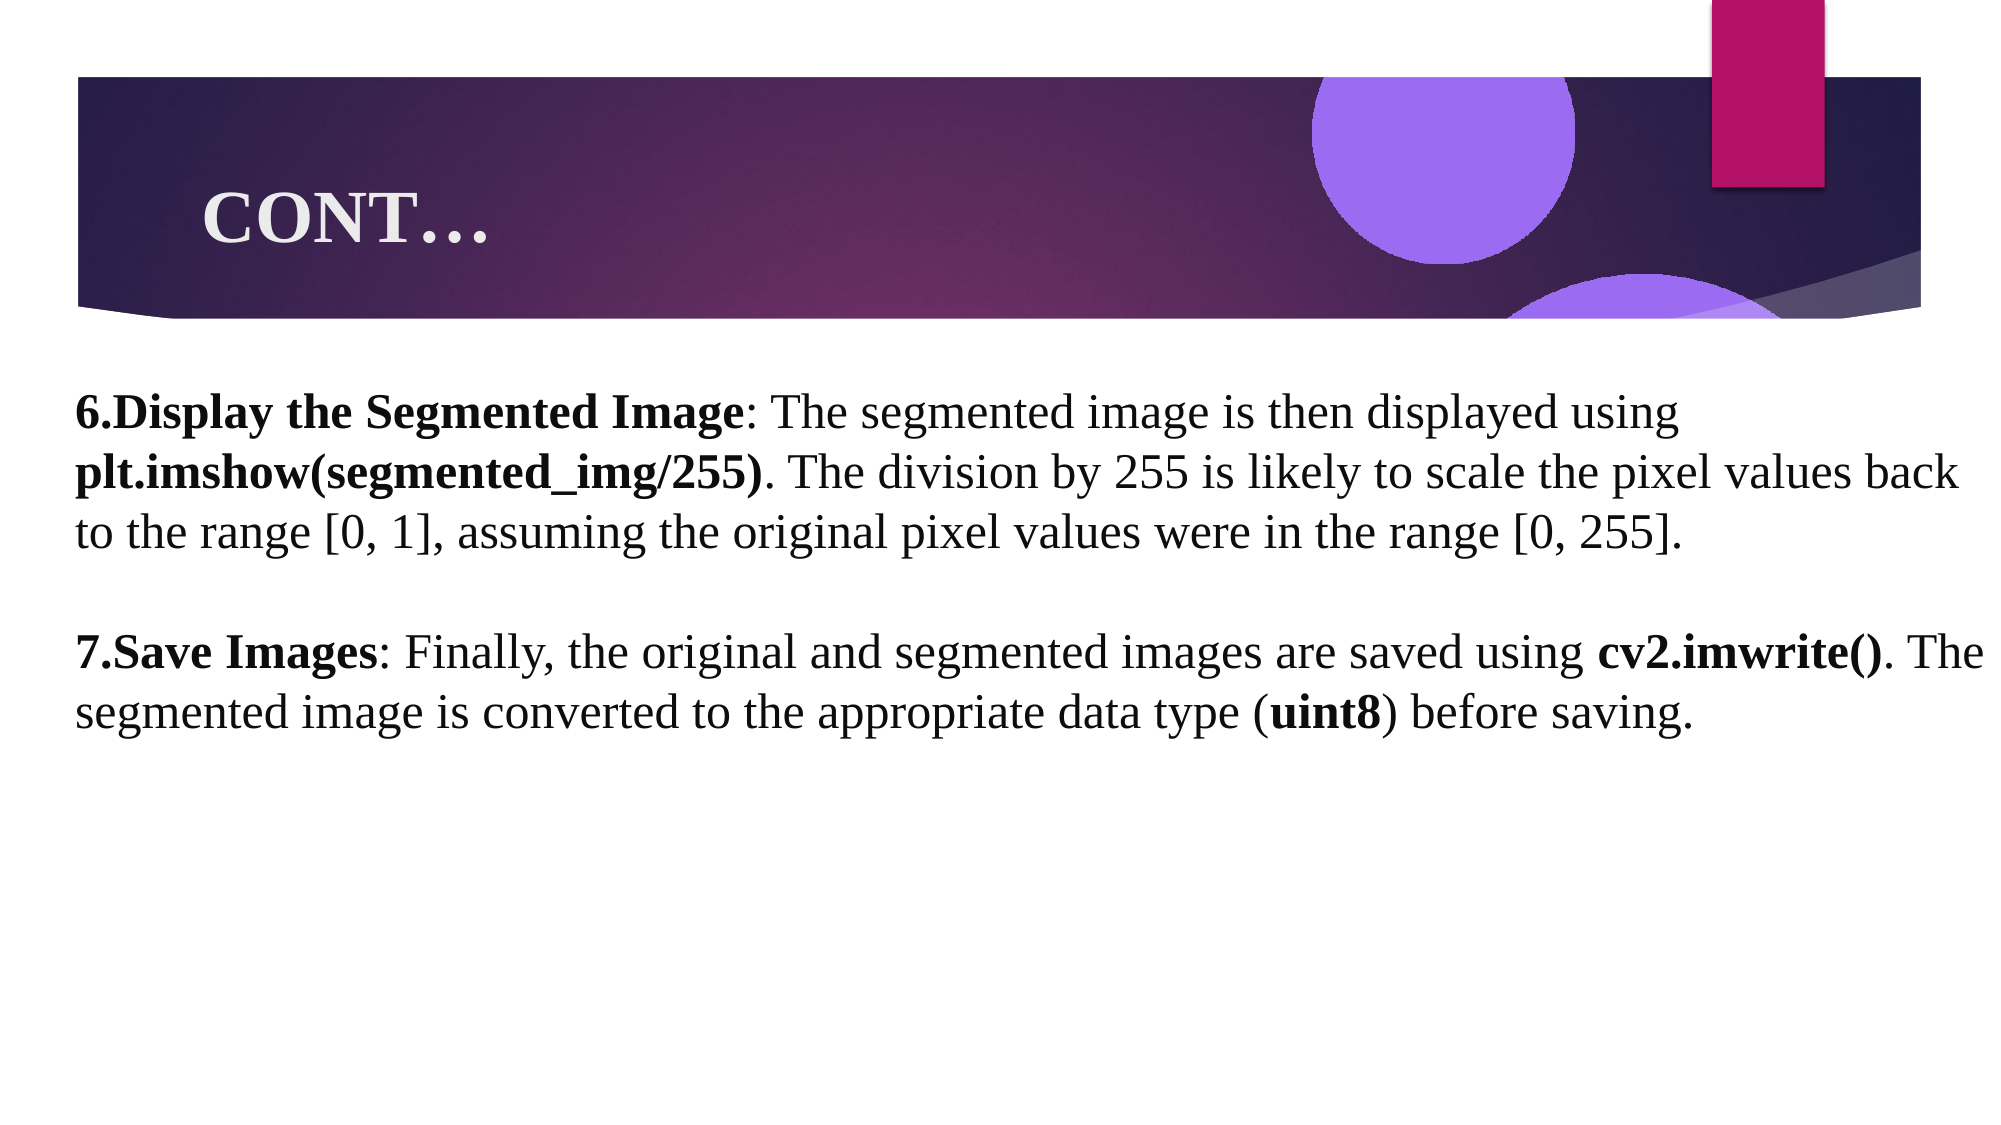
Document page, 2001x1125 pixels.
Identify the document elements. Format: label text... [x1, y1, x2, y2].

title CONT… [201, 167, 1799, 262]
text_box 6.Display the Segmented Image: The segmented image is then displayed using plt.imshow(segmented_img/255). The division by 255 is likely to scale the pixel values back to the range [0, 1], assuming the original pixel values were in the range [0, 255]. 7.Save Images: Finally, the original and segmented images are saved using cv2.imwrite(). The segmented image is converted to the appropriate data type (uint8) before saving. [75, 318, 2000, 799]
picture [79, 0, 1920, 318]
